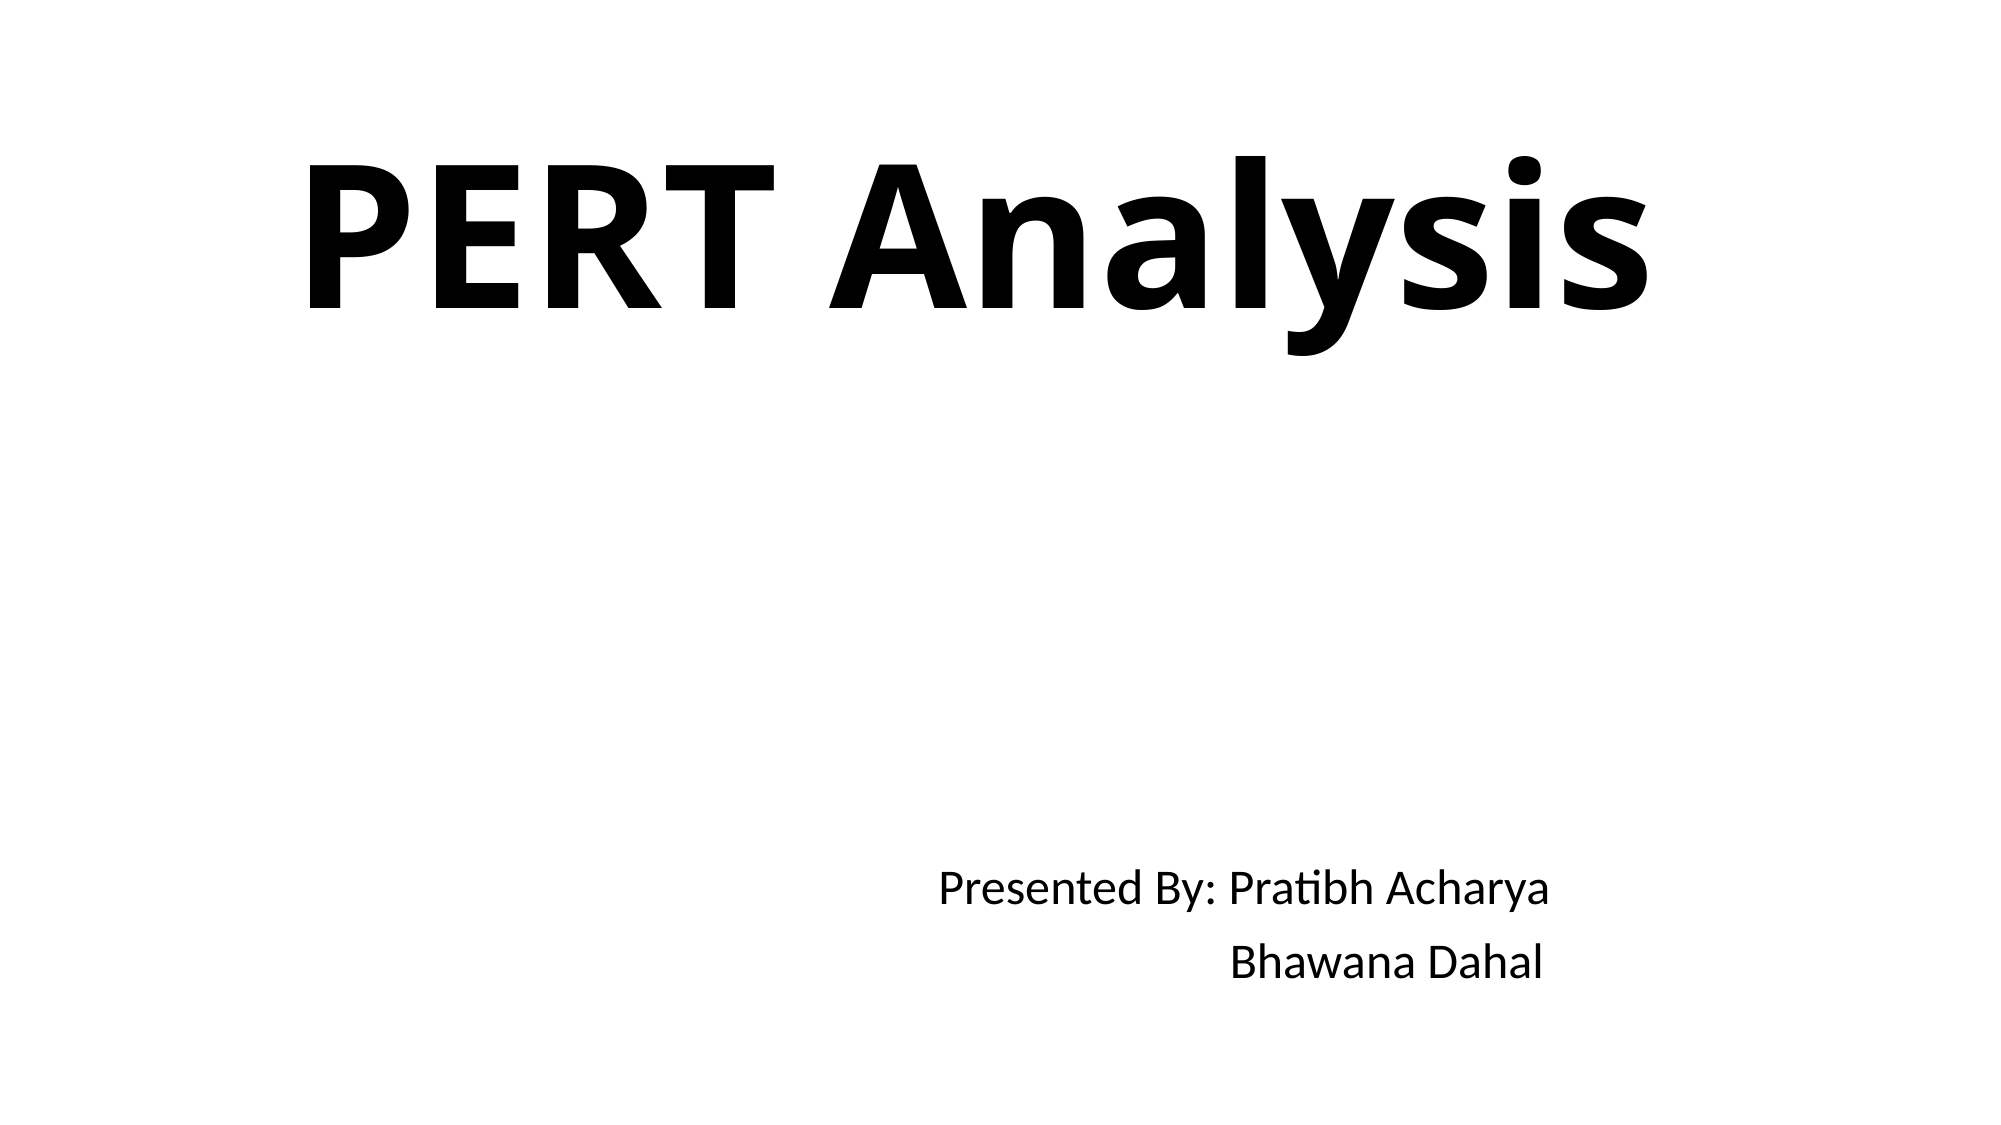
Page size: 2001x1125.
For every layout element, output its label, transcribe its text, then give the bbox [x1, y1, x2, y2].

subtitle Presented By: Pratibh Acharya Bhawana Dahal [500, 853, 2000, 1125]
title PERT Analysis [249, 184, 1750, 576]
